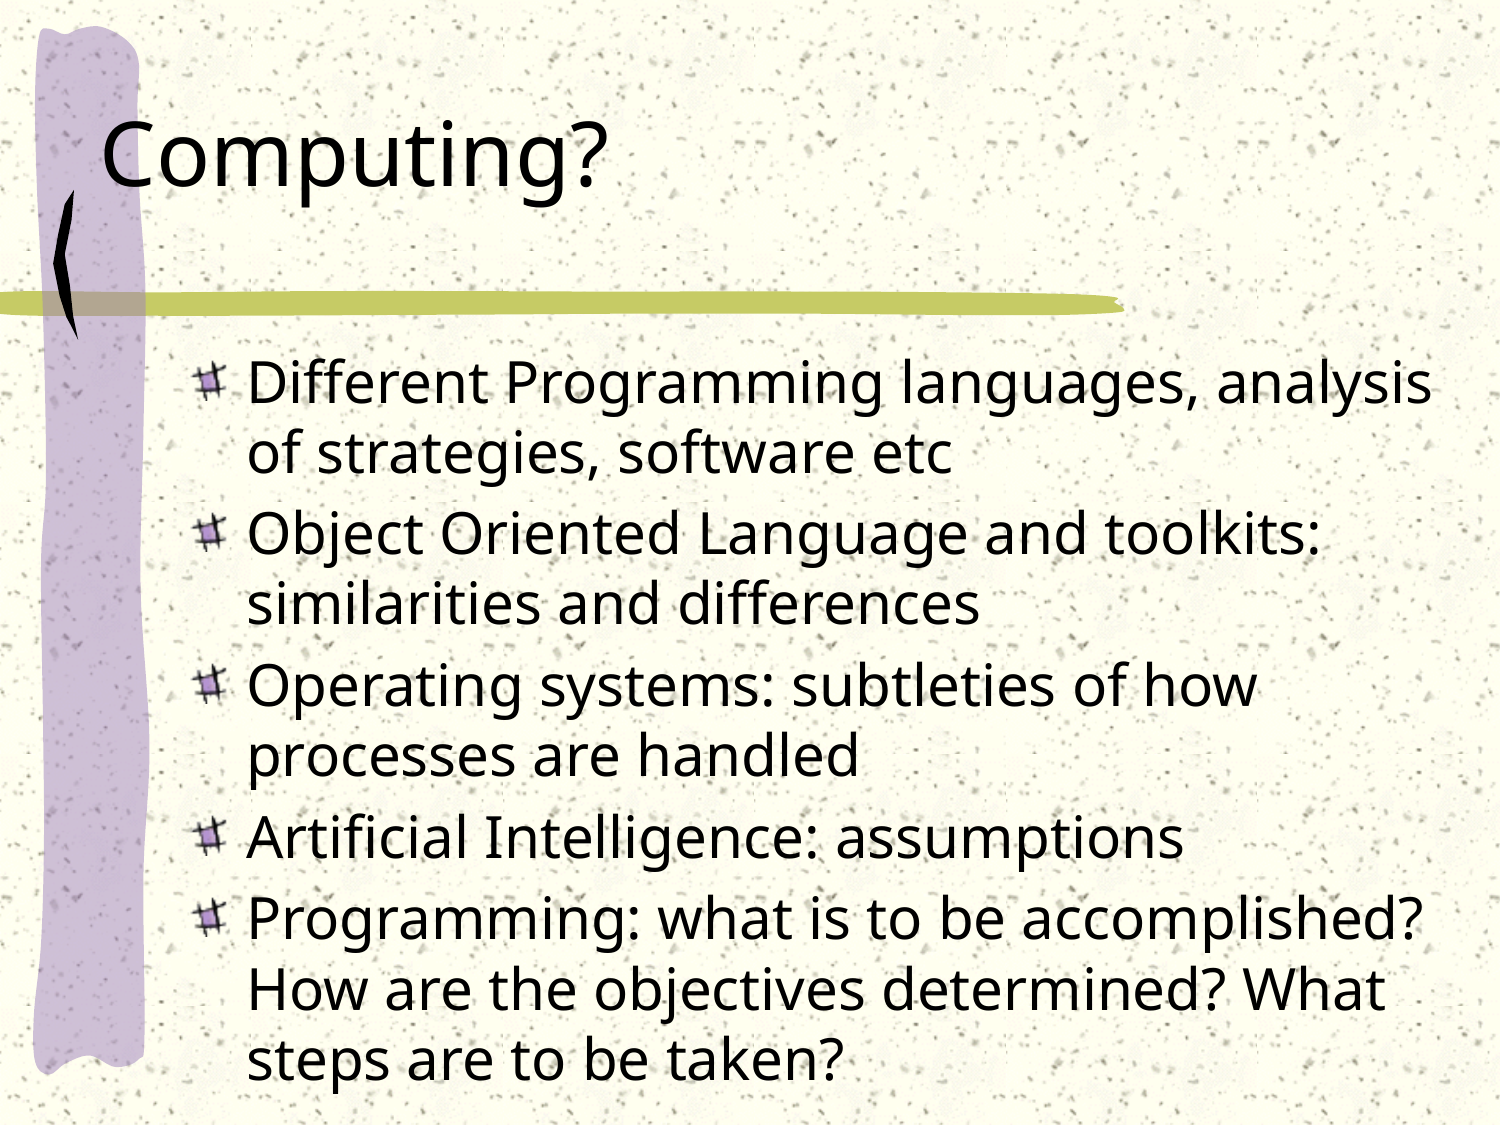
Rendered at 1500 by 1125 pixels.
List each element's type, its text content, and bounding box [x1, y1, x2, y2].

list Different Programming languages, analysis of strategies, software etc Object Oriented Language and toolkits: similarities and differences Operating systems: subtleties of how processes are handled Artificial Intelligence: assumptions Programming: what is to be accomplished? How are the objectives determined? What steps are to be taken? [174, 337, 1451, 1013]
picture [0, 0, 1500, 1125]
title Computing? [84, 89, 1496, 213]
